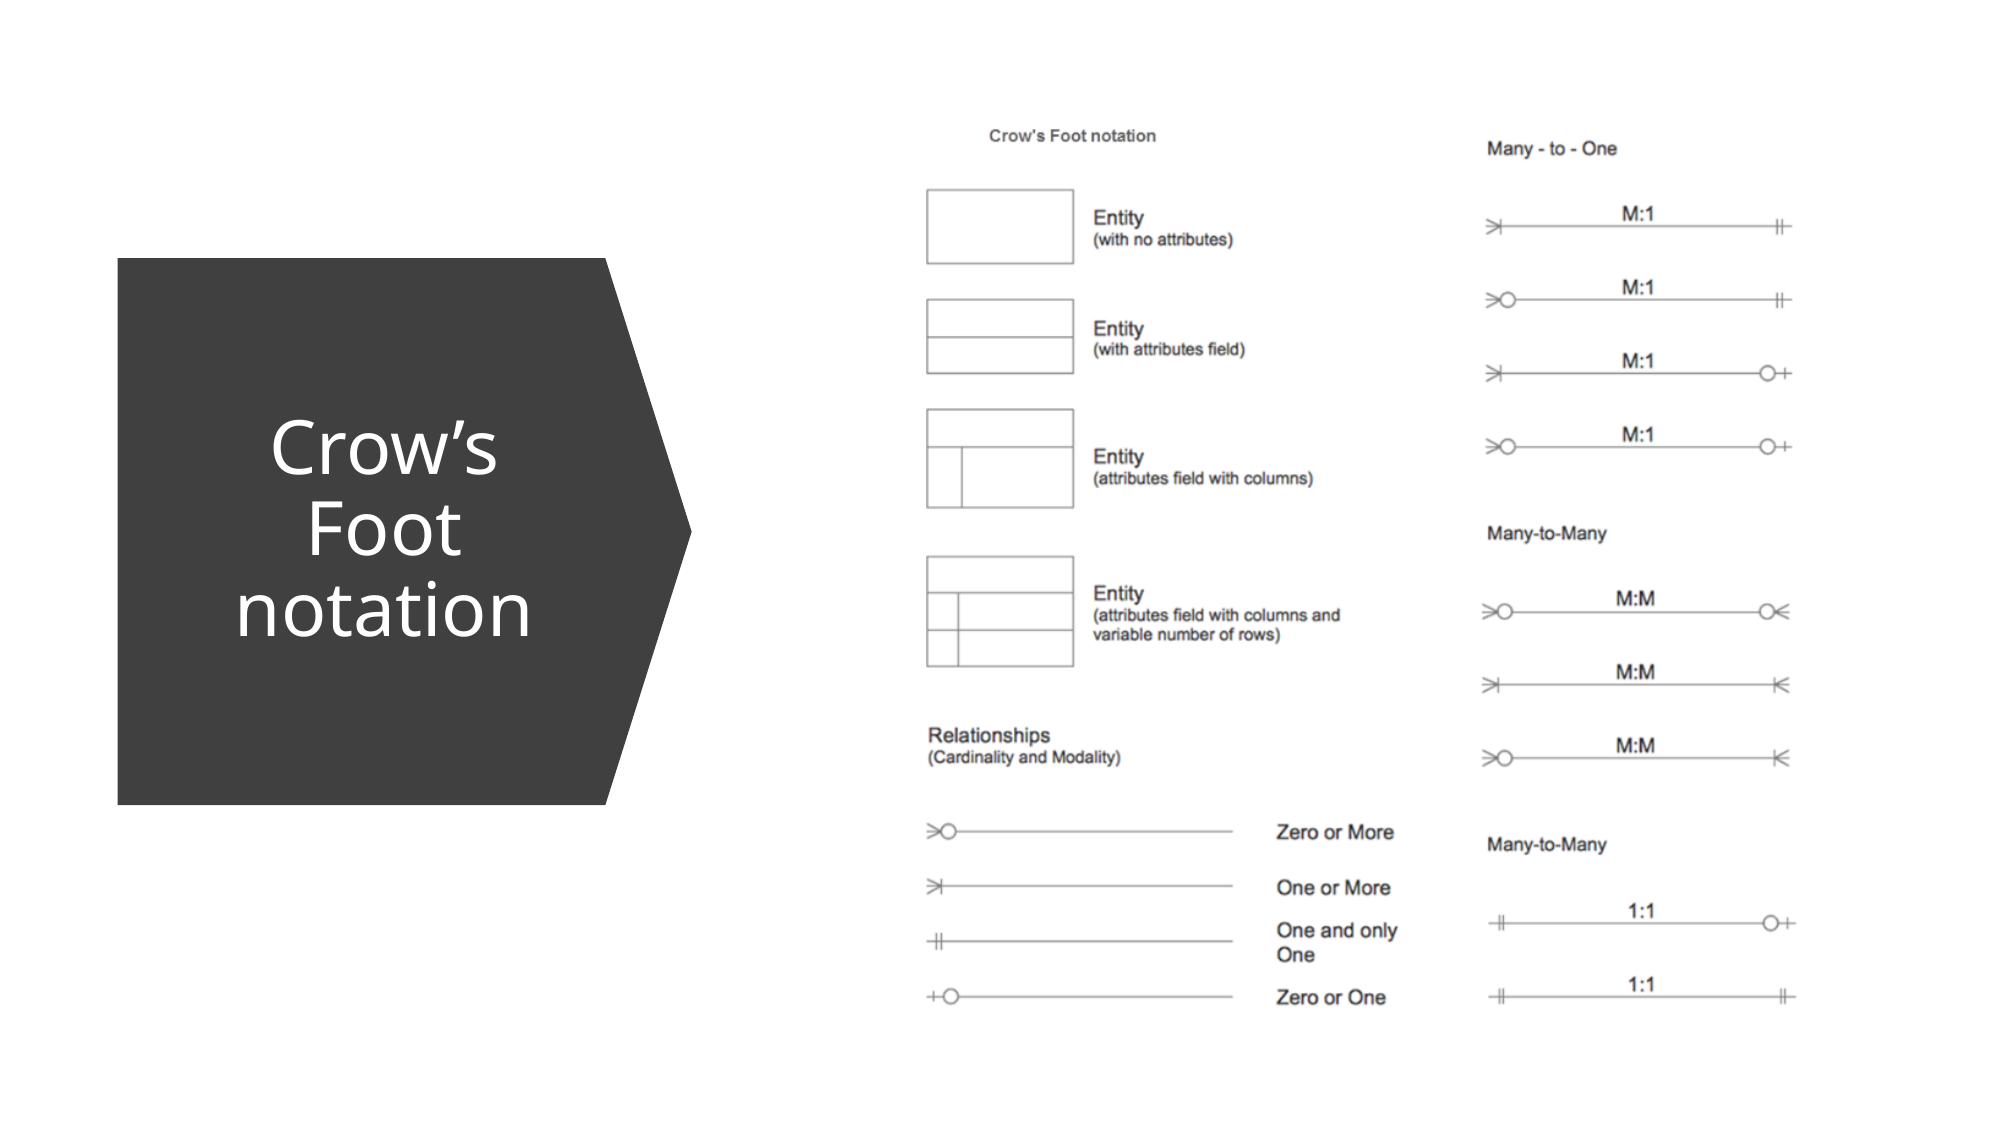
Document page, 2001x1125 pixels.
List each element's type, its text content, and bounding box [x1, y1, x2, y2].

text_box [116, 257, 693, 807]
title Crow’s Foot notation [168, 322, 601, 741]
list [865, 105, 1815, 1020]
